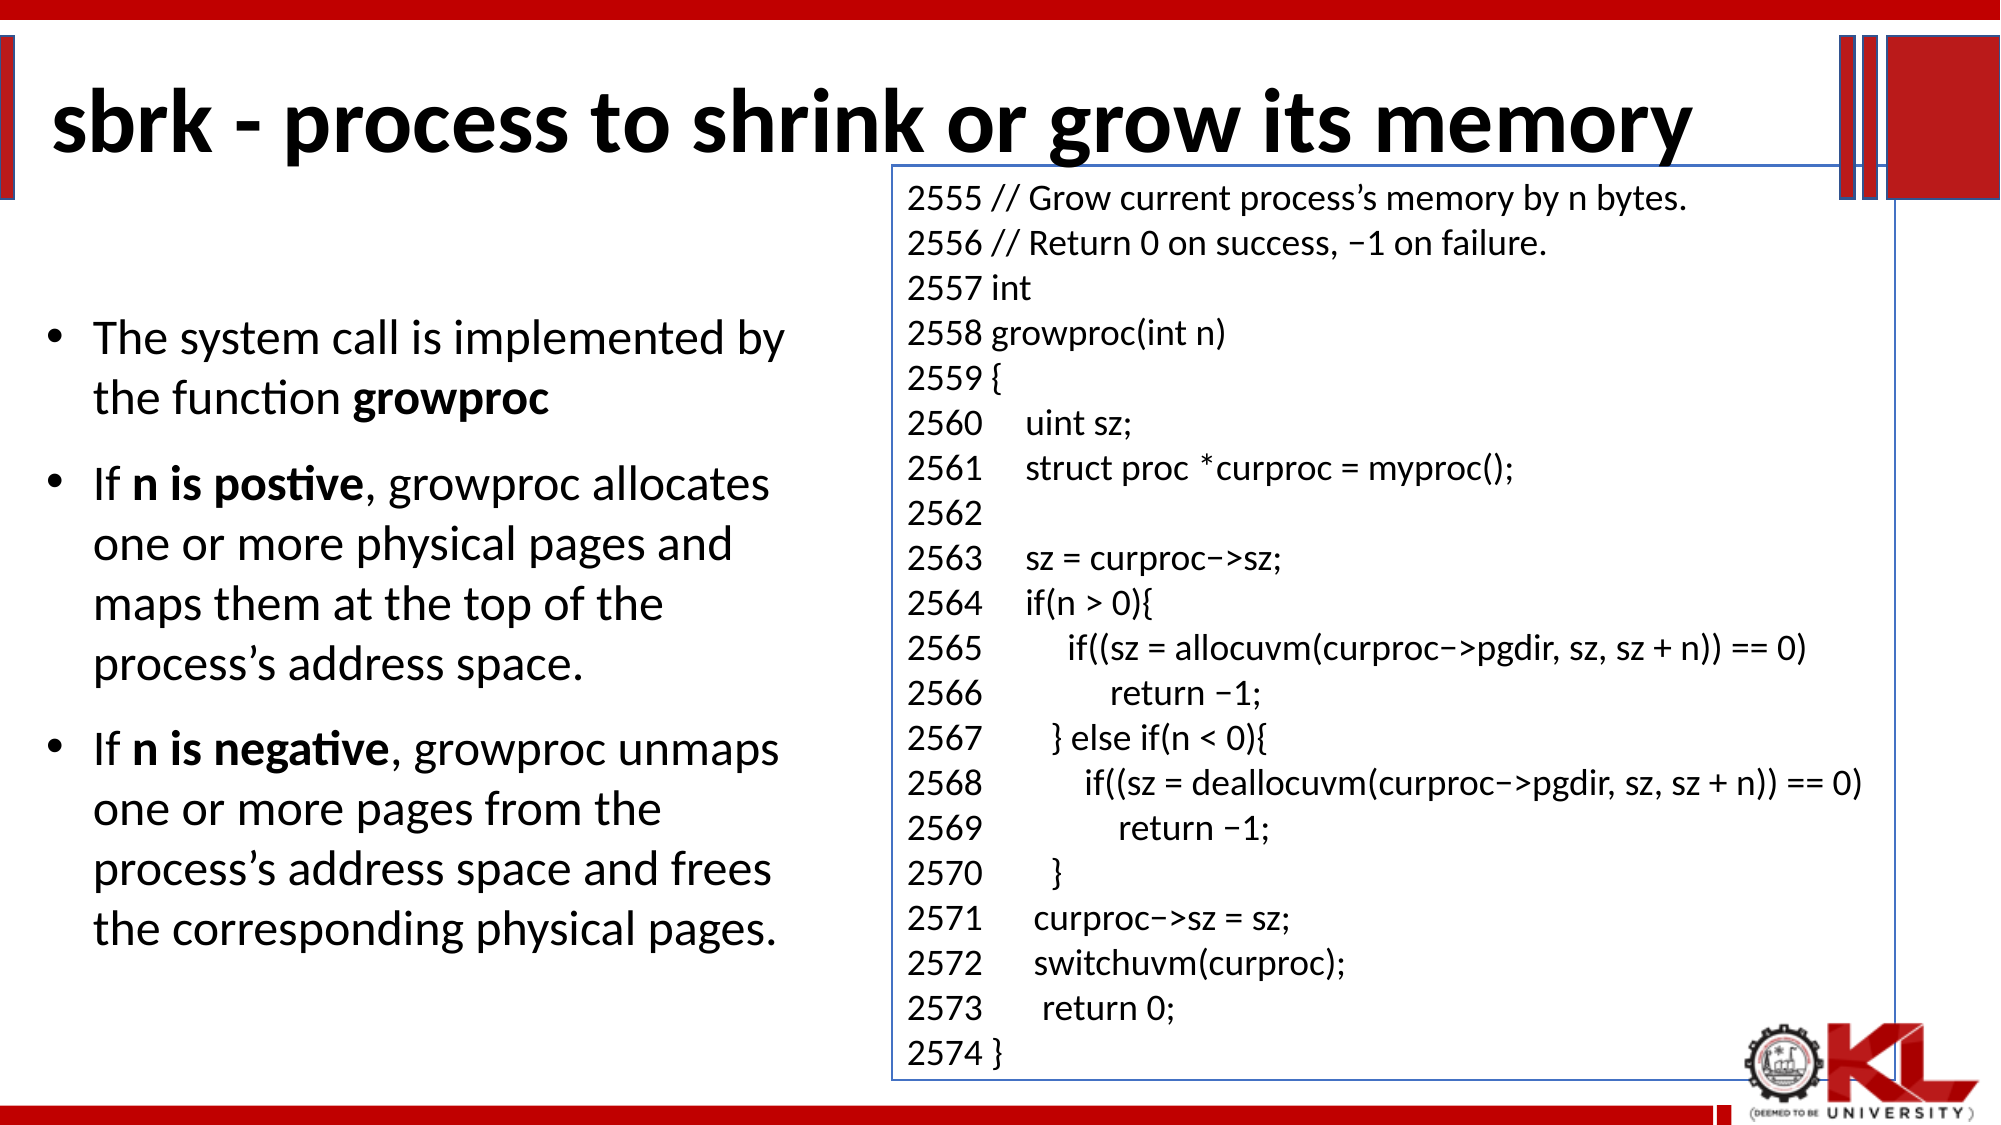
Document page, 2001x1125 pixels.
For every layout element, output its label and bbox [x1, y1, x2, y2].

text_box [0, 0, 2000, 1125]
